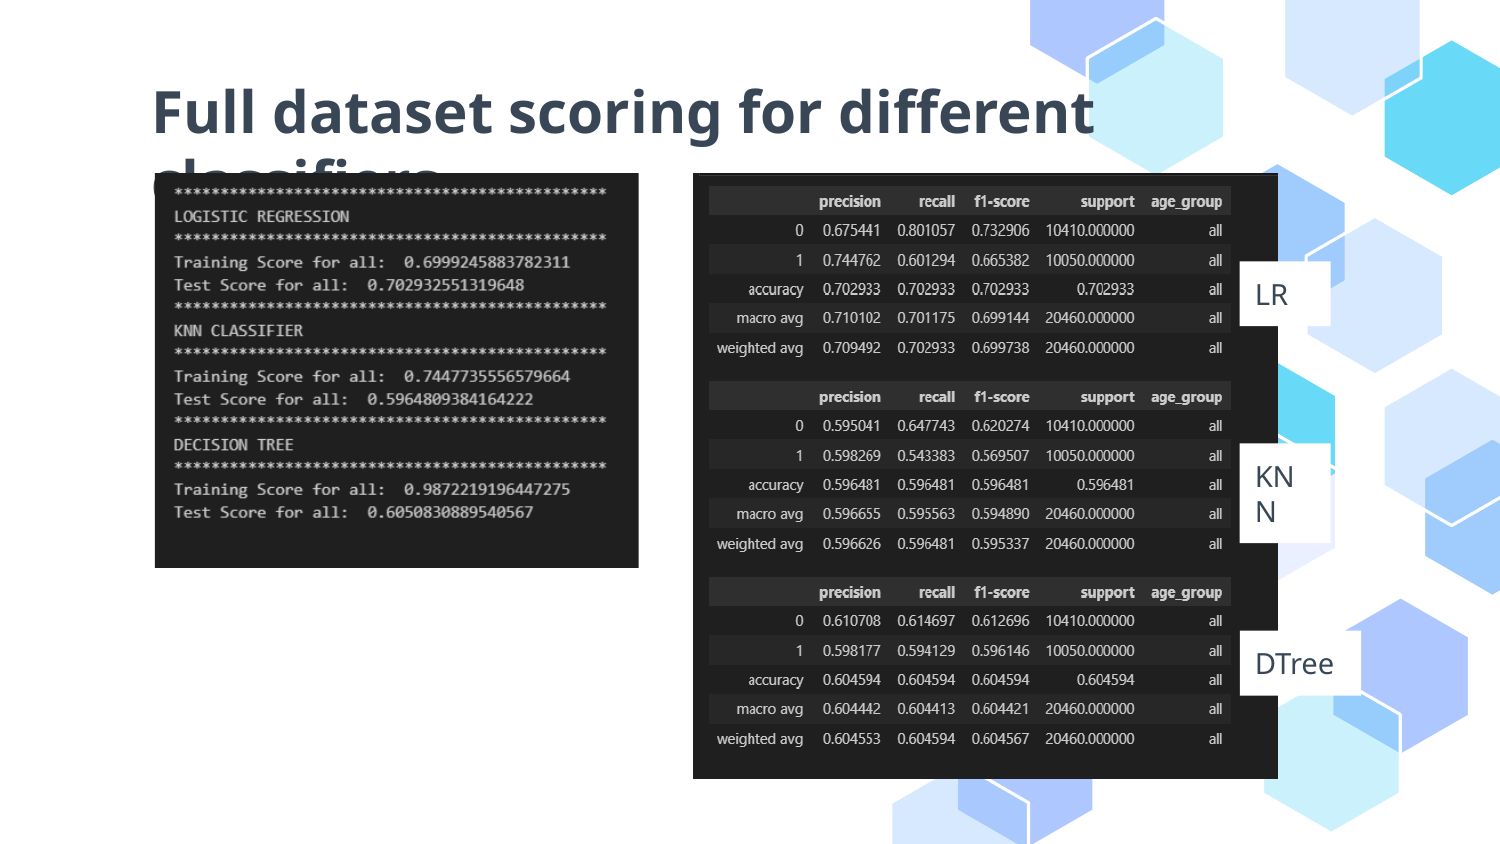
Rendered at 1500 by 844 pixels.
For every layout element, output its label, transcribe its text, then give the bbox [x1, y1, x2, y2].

picture [154, 172, 639, 568]
text_box Full dataset scoring for different classifiers [136, 60, 885, 151]
picture [692, 172, 1278, 780]
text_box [890, 0, 1500, 844]
